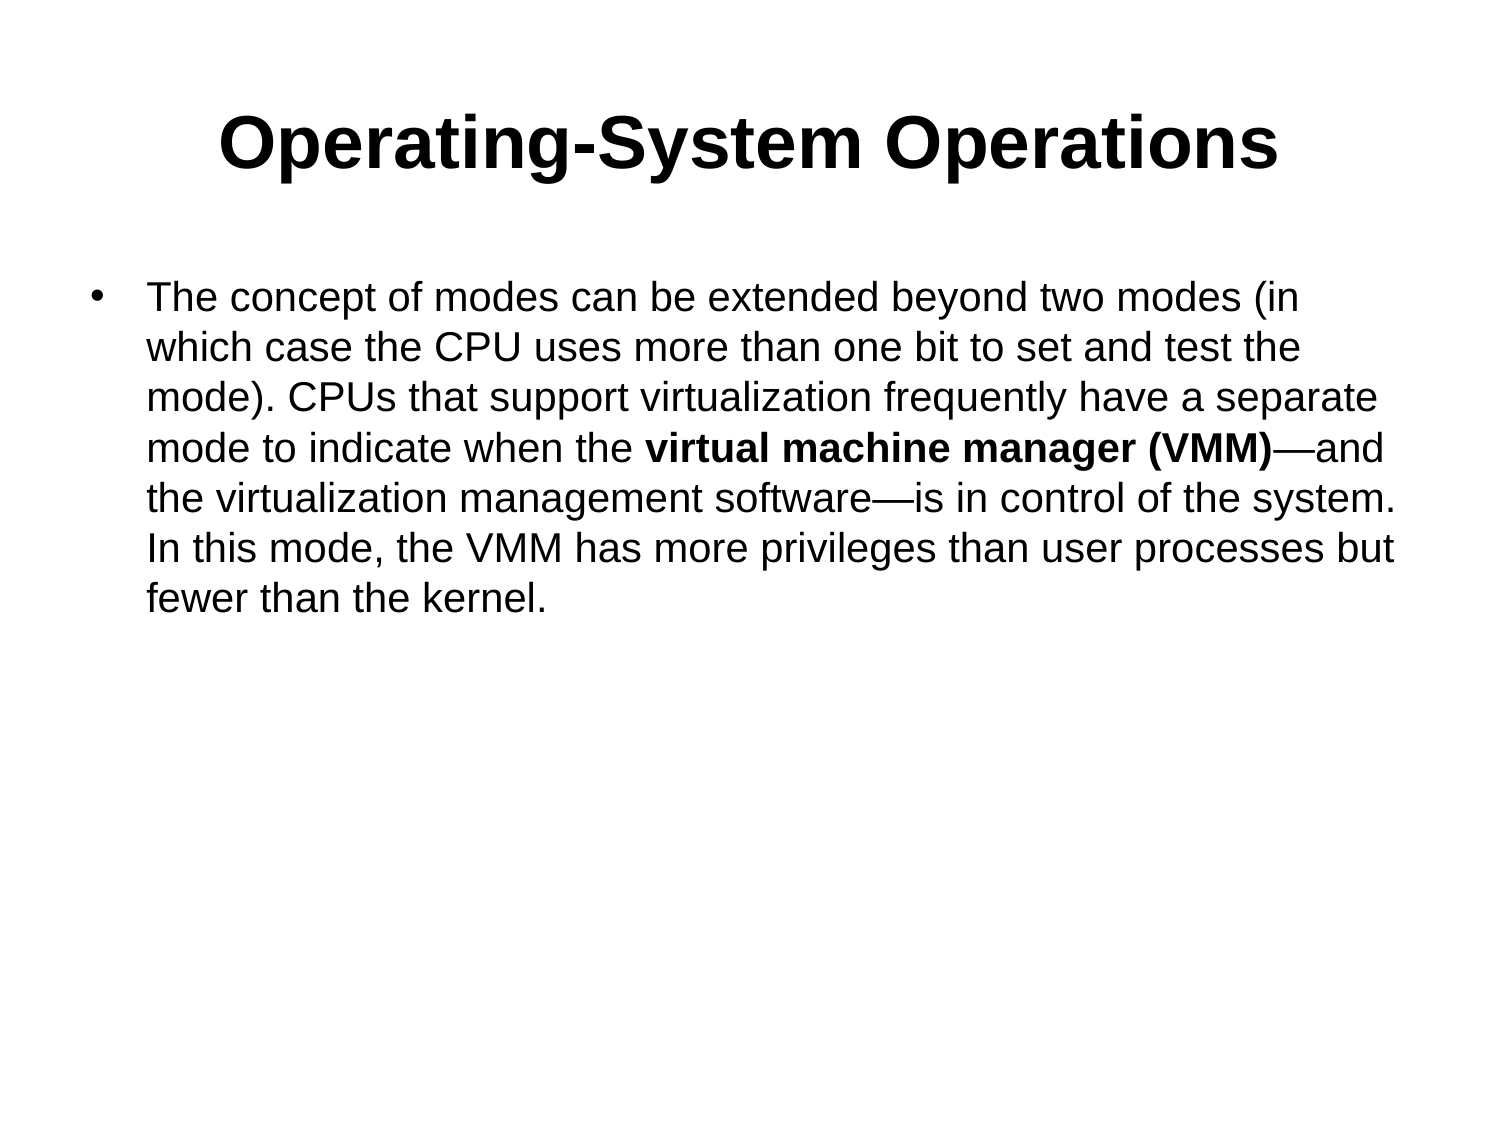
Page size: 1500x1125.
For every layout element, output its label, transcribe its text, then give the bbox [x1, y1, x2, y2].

list The concept of modes can be extended beyond two modes (in which case the CPU uses more than one bit to set and test the mode). CPUs that support virtualization frequently have a separate mode to indicate when the virtual machine manager (VMM)—and the virtualization management software—is in control of the system. In this mode, the VMM has more privileges than user processes but fewer than the kernel. [75, 262, 1425, 1005]
title Operating-System Operations [75, 45, 1425, 233]
